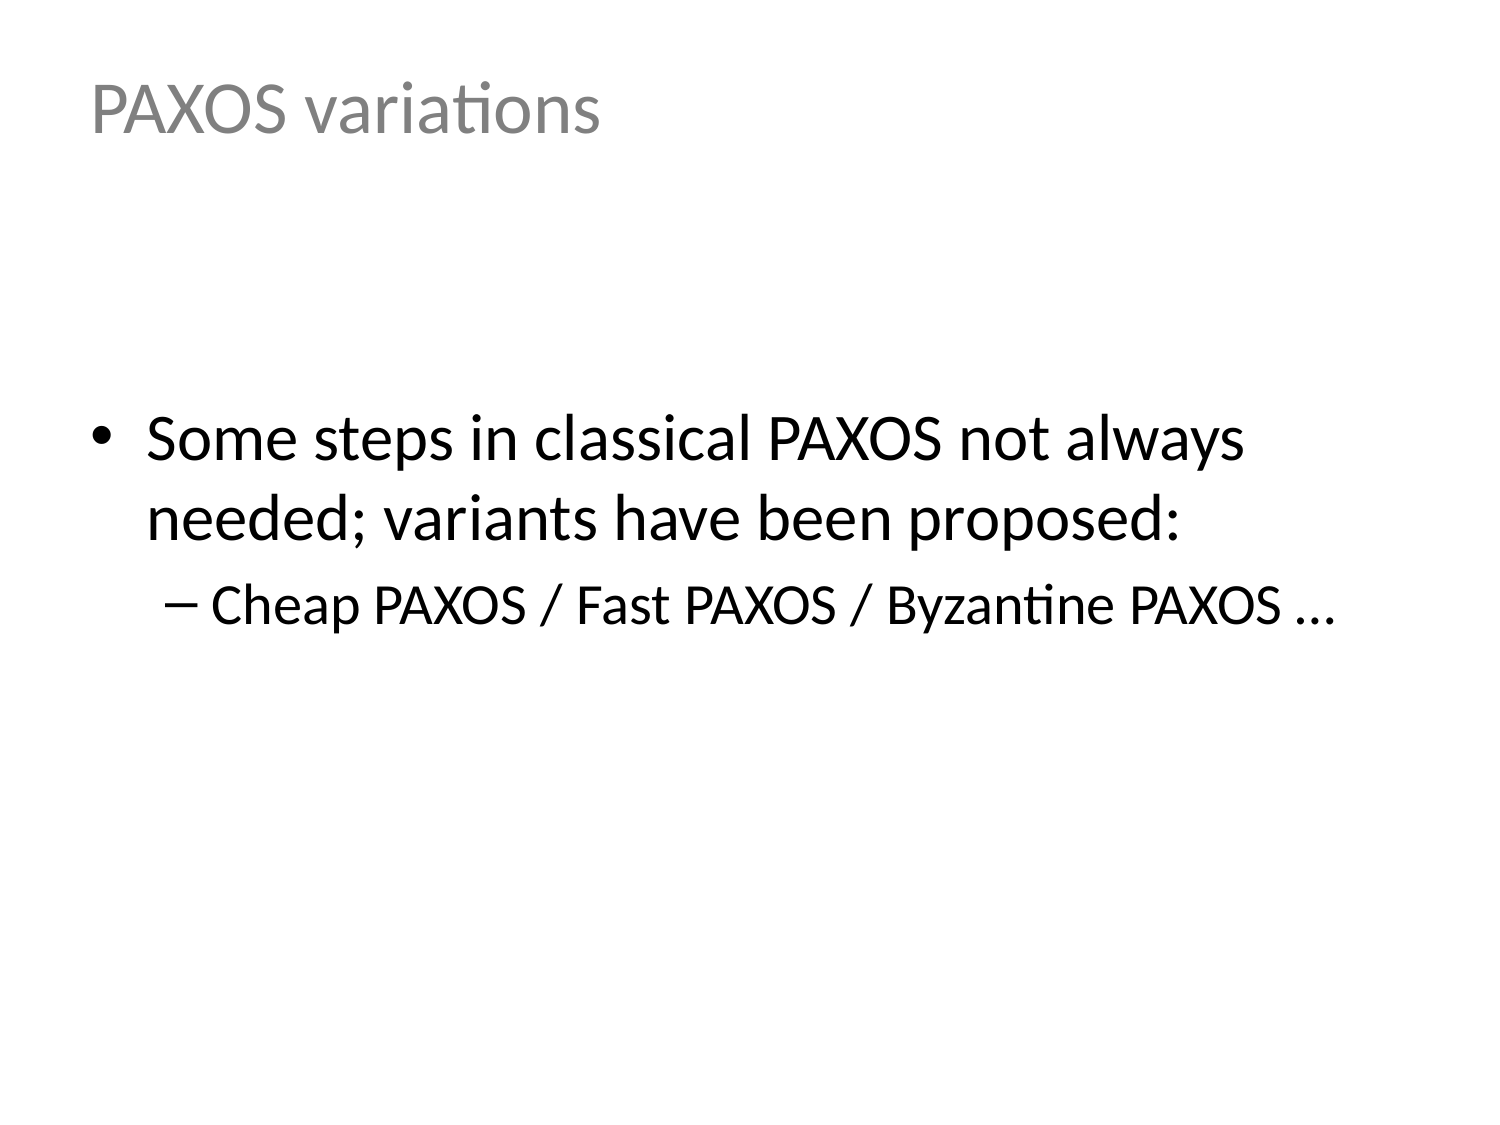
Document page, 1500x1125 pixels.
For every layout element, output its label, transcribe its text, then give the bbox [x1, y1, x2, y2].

list Some steps in classical PAXOS not always needed; variants have been proposed: Cheap PAXOS / Fast PAXOS / Byzantine PAXOS … [75, 200, 1425, 1005]
title PAXOS variations [75, 45, 1425, 163]
